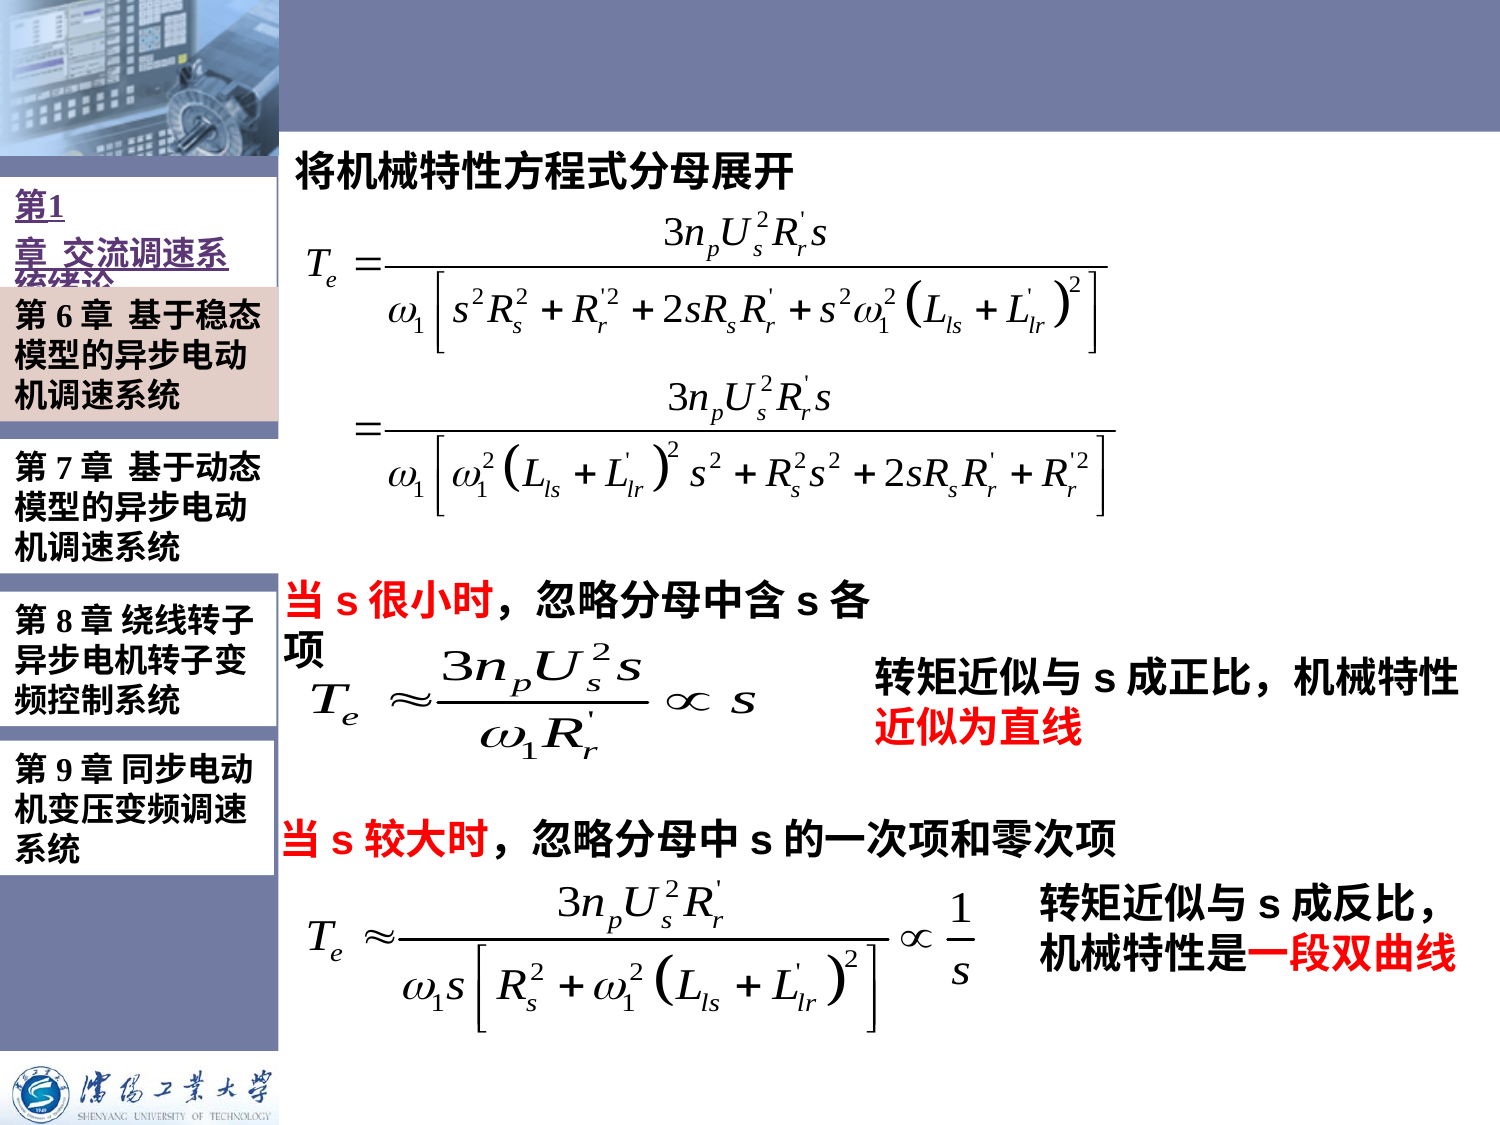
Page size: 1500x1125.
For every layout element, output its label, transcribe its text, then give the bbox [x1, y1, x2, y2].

text_box 当s较大时，忽略分母中s的一次项和零次项 [279, 812, 1349, 870]
text_box 第9章 同步电动机变压变频调速系统 [0, 740, 274, 876]
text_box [300, 199, 1126, 528]
picture [0, 0, 279, 156]
picture [300, 869, 986, 1043]
text_box 第1章 交流调速系统绪论 [0, 177, 277, 286]
picture [0, 1051, 279, 1125]
list 将机械特性方程式分母展开 [279, 136, 1164, 215]
text_box 当s很小时，忽略分母中含s各项 [283, 574, 924, 629]
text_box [300, 633, 770, 769]
text_box 转矩近似与s成正比，机械特性近似为直线 [859, 643, 1500, 764]
text_box 第7章 基于动态模型的异步电动机调速系统 [0, 439, 280, 574]
text_box 第8章 绕线转子异步电机转子变频控制系统 [0, 591, 277, 727]
text_box 第6章 基于稳态模型的异步电动机调速系统 [0, 286, 278, 422]
text_box 转矩近似与s成反比，机械特性是一段双曲线 [1024, 869, 1500, 989]
